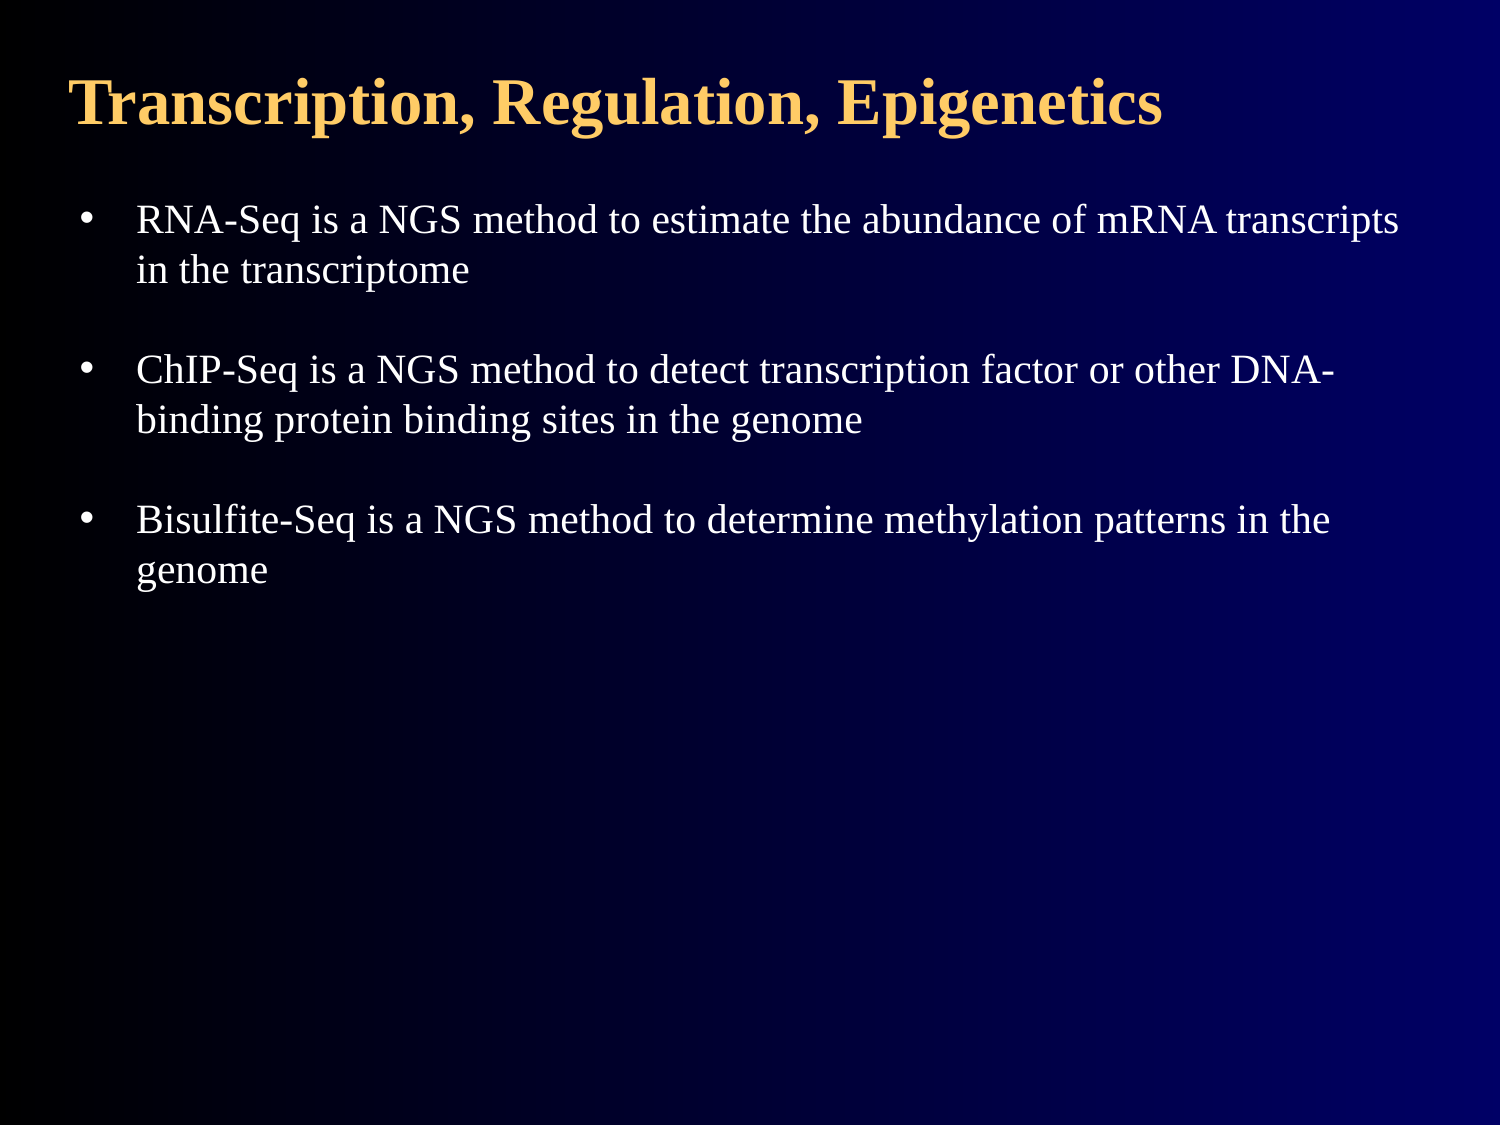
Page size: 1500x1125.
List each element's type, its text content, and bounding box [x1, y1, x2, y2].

text_box RNA-Seq is a NGS method to estimate the abundance of mRNA transcripts in the transcriptome ChIP-Seq is a NGS method to detect transcription factor or other DNA-binding protein binding sites in the genome Bisulfite-Seq is a NGS method to determine methylation patterns in the genome [64, 184, 1436, 700]
title Transcription, Regulation, Epigenetics [52, 0, 1459, 225]
